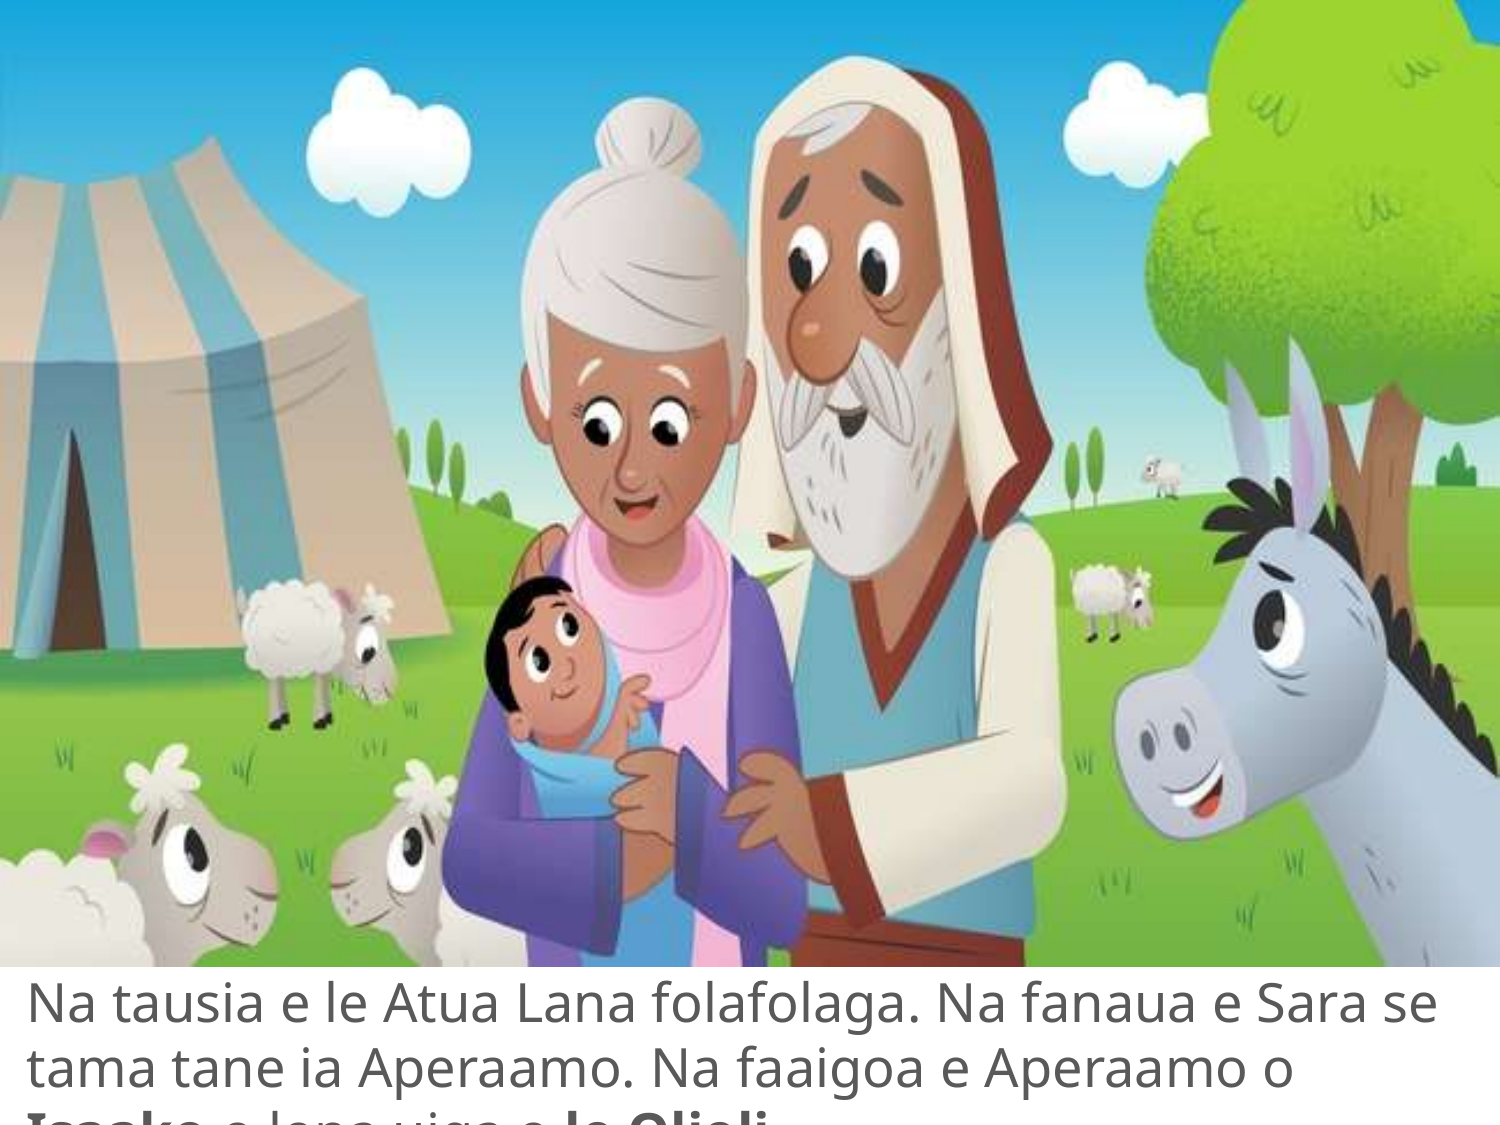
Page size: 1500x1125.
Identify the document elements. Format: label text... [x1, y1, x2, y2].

picture [0, 0, 1500, 967]
text_box Na tausia e le Atua Lana folafolaga. Na fanaua e Sara se tama tane ia Aperaamo. Na faaigoa e Aperaamo o Isaako o lona uiga o le Olioli . [11, 975, 1498, 1125]
